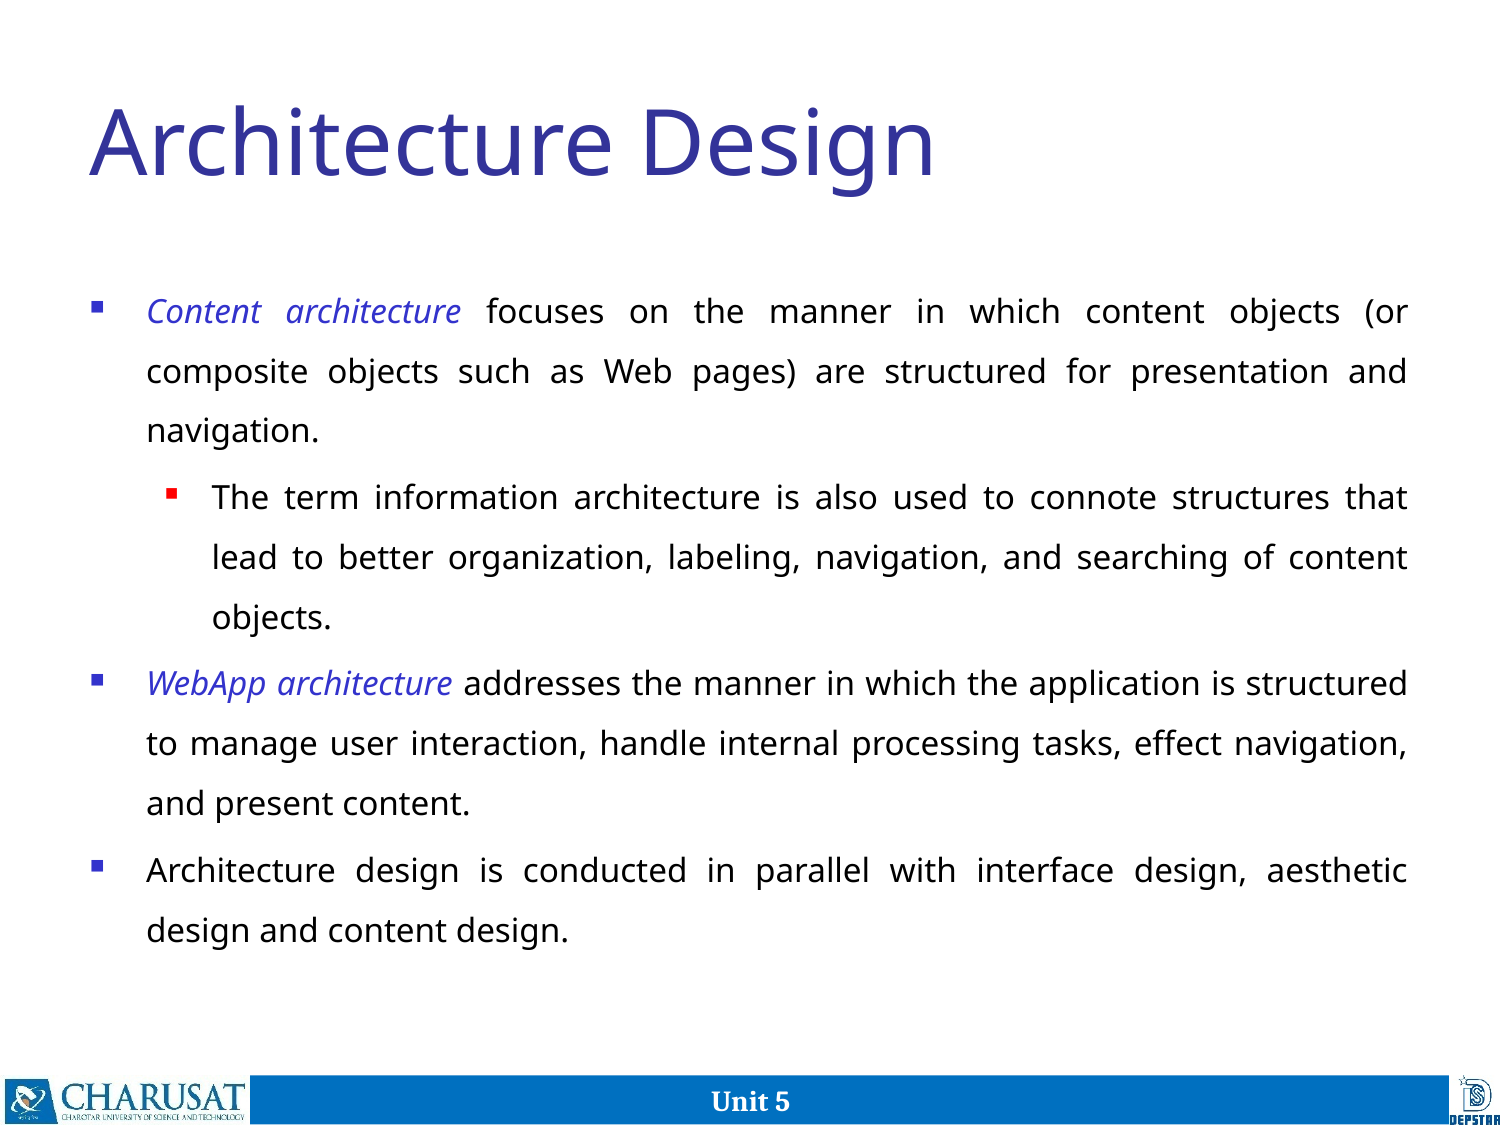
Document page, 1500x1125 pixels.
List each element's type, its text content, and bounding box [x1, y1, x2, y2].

picture [1449, 1074, 1500, 1125]
text_box Unit 5 [251, 1075, 1447, 1125]
picture [0, 1075, 250, 1125]
list Content architecture focuses on the manner in which content objects (or composite objects such as Web pages) are structured for presentation and navigation. The term information architecture is also used to connote structures that lead to better organization, labeling, navigation, and searching of content objects. WebApp architecture addresses the manner in which the application is structured to manage user interaction, handle internal processing tasks, effect navigation, and present content. Architecture design is conducted in parallel with interface design, aesthetic design and content design. [75, 262, 1425, 1005]
title Architecture Design [75, 45, 1425, 233]
